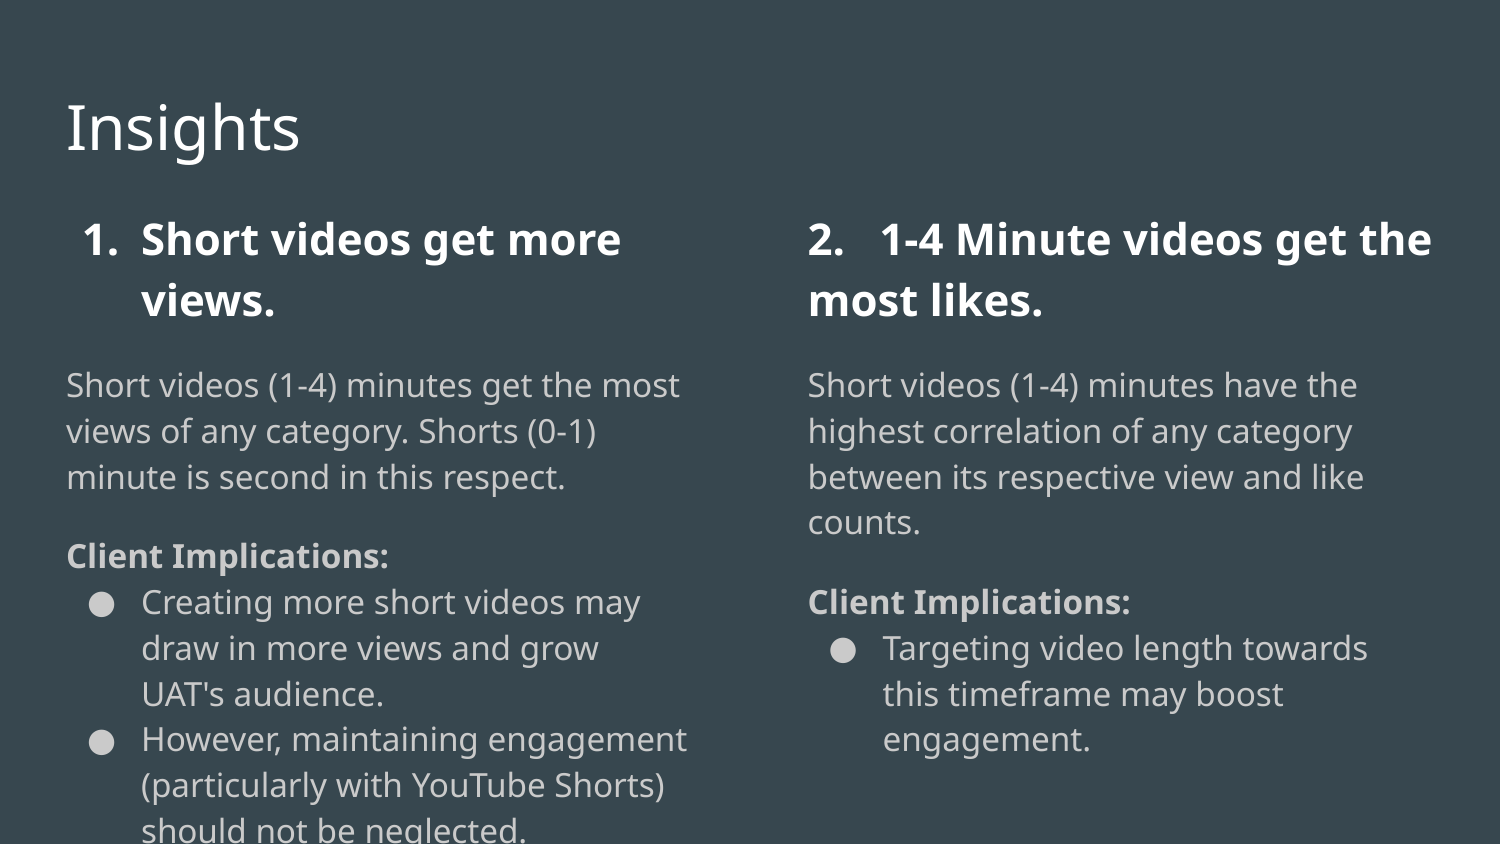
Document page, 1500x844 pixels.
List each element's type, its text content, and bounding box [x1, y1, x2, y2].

list Short videos get more views. Short videos (1-4) minutes get the most views of any category. Shorts (0-1) minute is second in this respect. Client Implications: Creating more short videos may draw in more views and grow UAT's audience. However, maintaining engagement (particularly with YouTube Shorts) should not be neglected. [51, 189, 708, 750]
list 2. 1-4 Minute videos get the most likes. Short videos (1-4) minutes have the highest correlation of any category between its respective view and like counts. Client Implications: Targeting video length towards this timeframe may boost engagement. [792, 189, 1449, 750]
title Insights [51, 72, 1449, 167]
